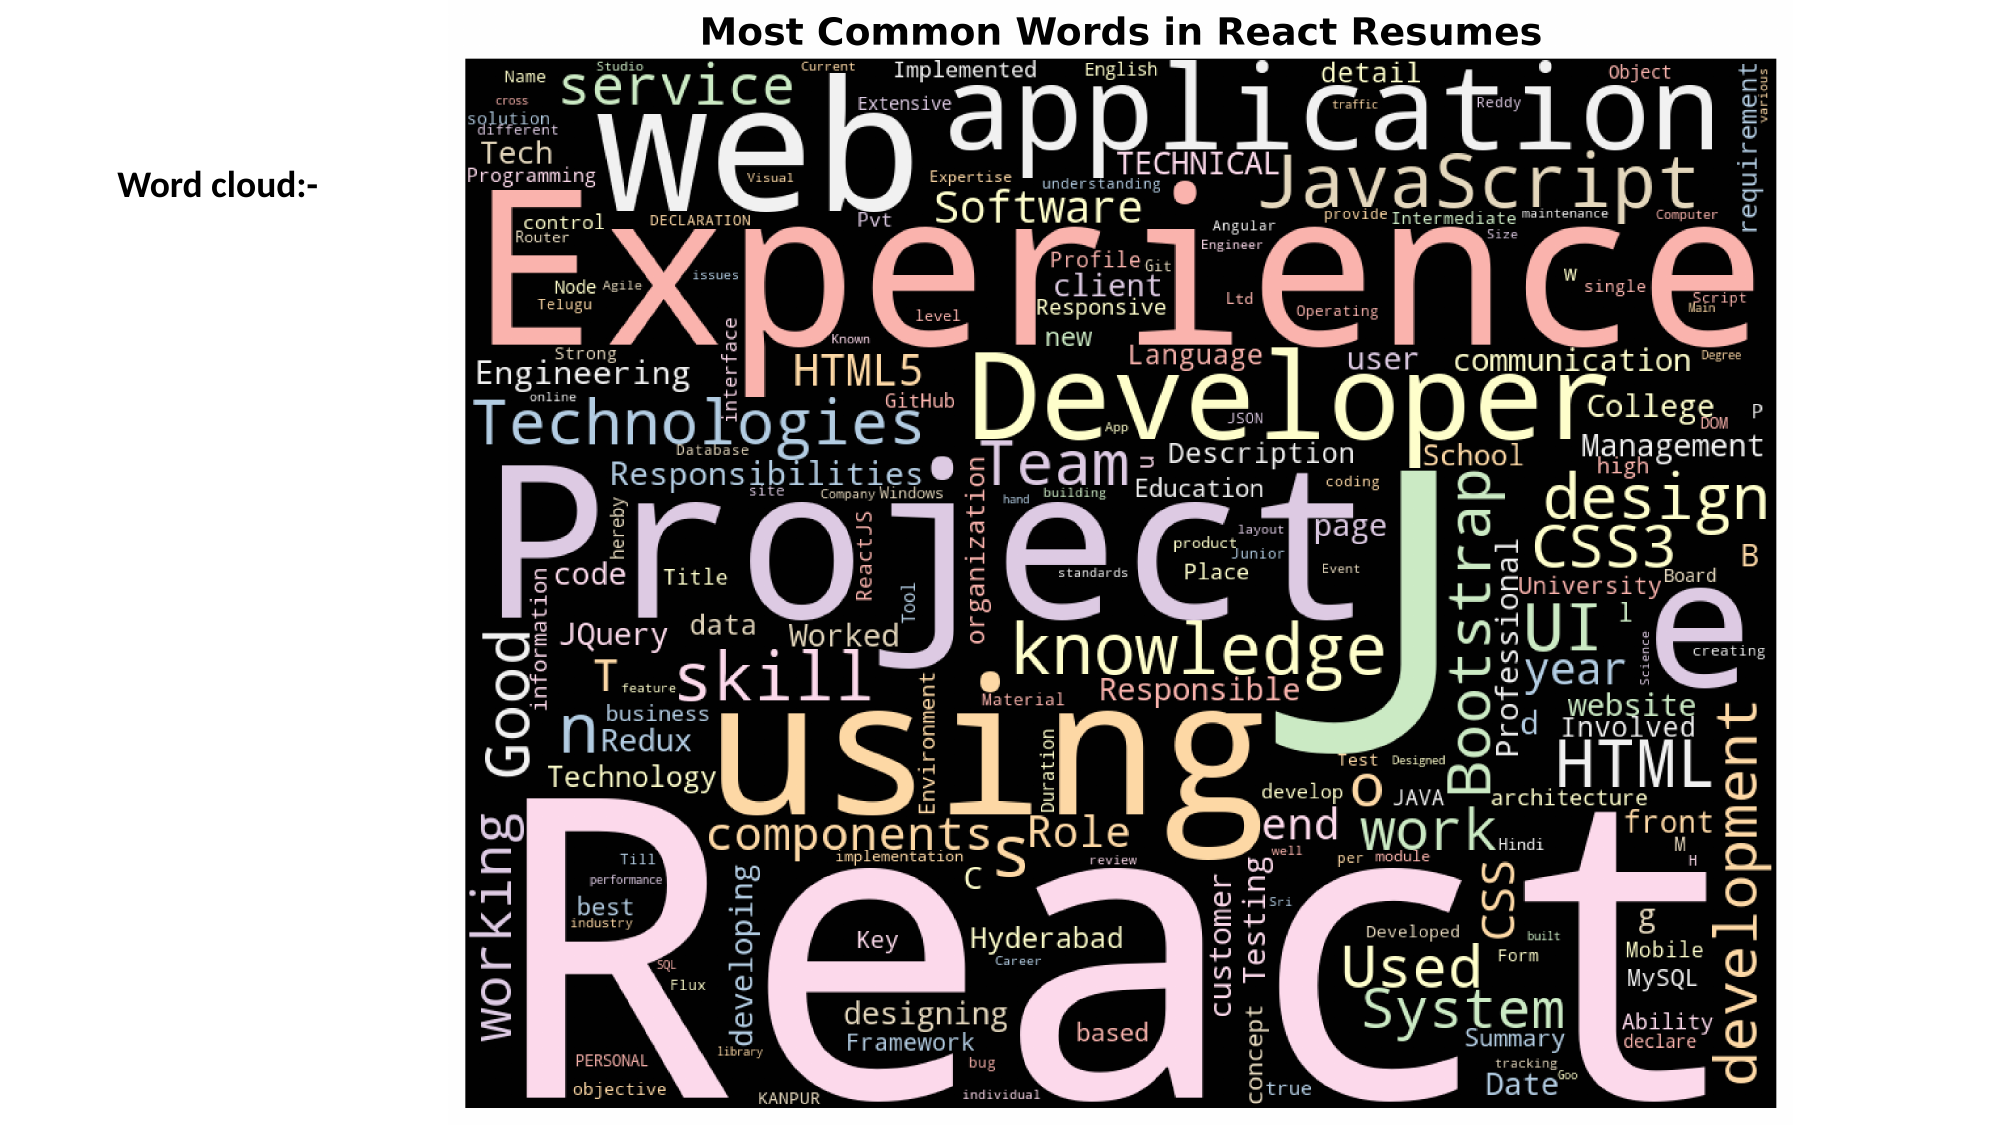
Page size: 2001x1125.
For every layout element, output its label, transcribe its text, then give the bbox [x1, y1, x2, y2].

picture [448, 0, 1793, 1125]
text_box Word cloud:- [102, 152, 334, 213]
